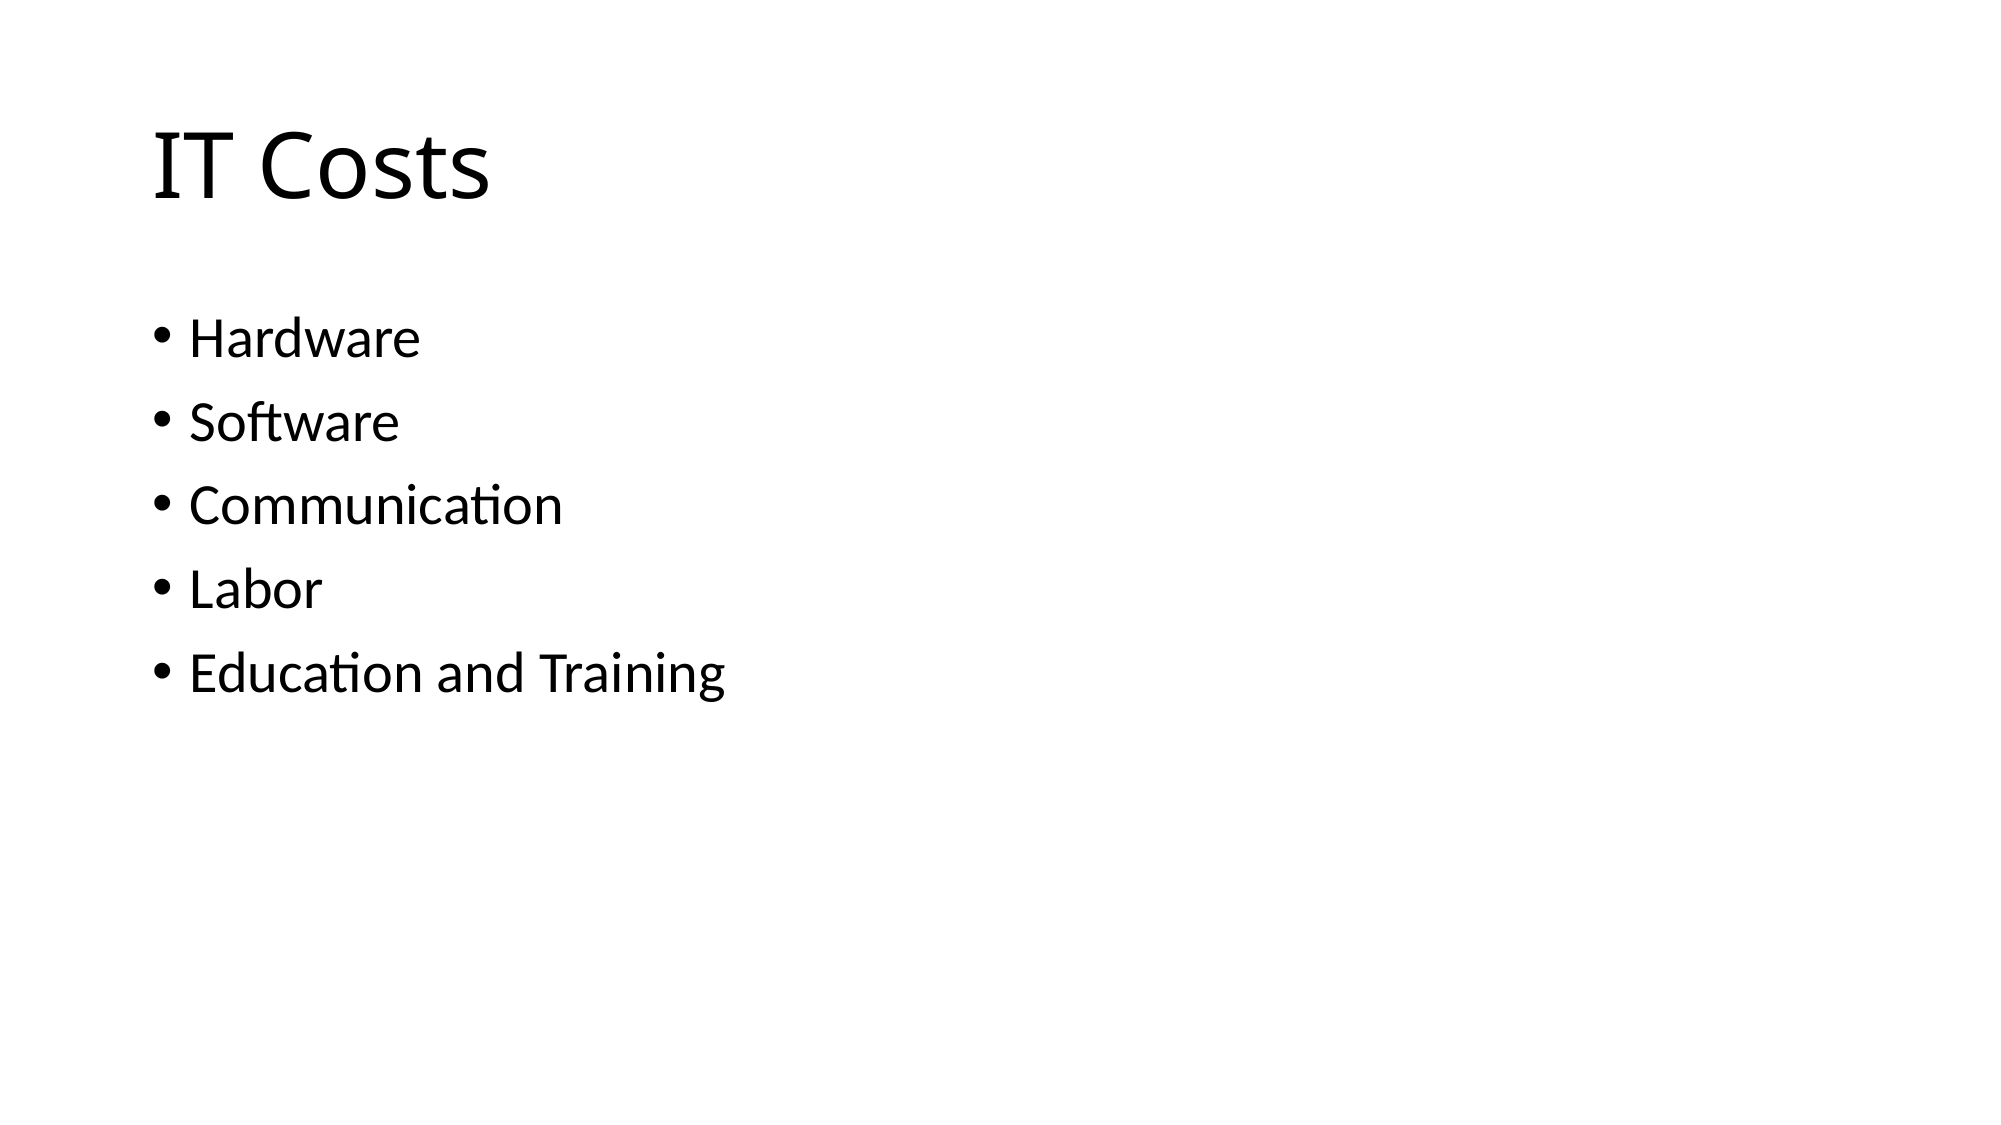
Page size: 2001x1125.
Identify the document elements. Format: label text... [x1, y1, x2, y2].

title IT Costs [137, 59, 1863, 278]
list Hardware Software Communication Labor Education and Training [137, 299, 1863, 1014]
